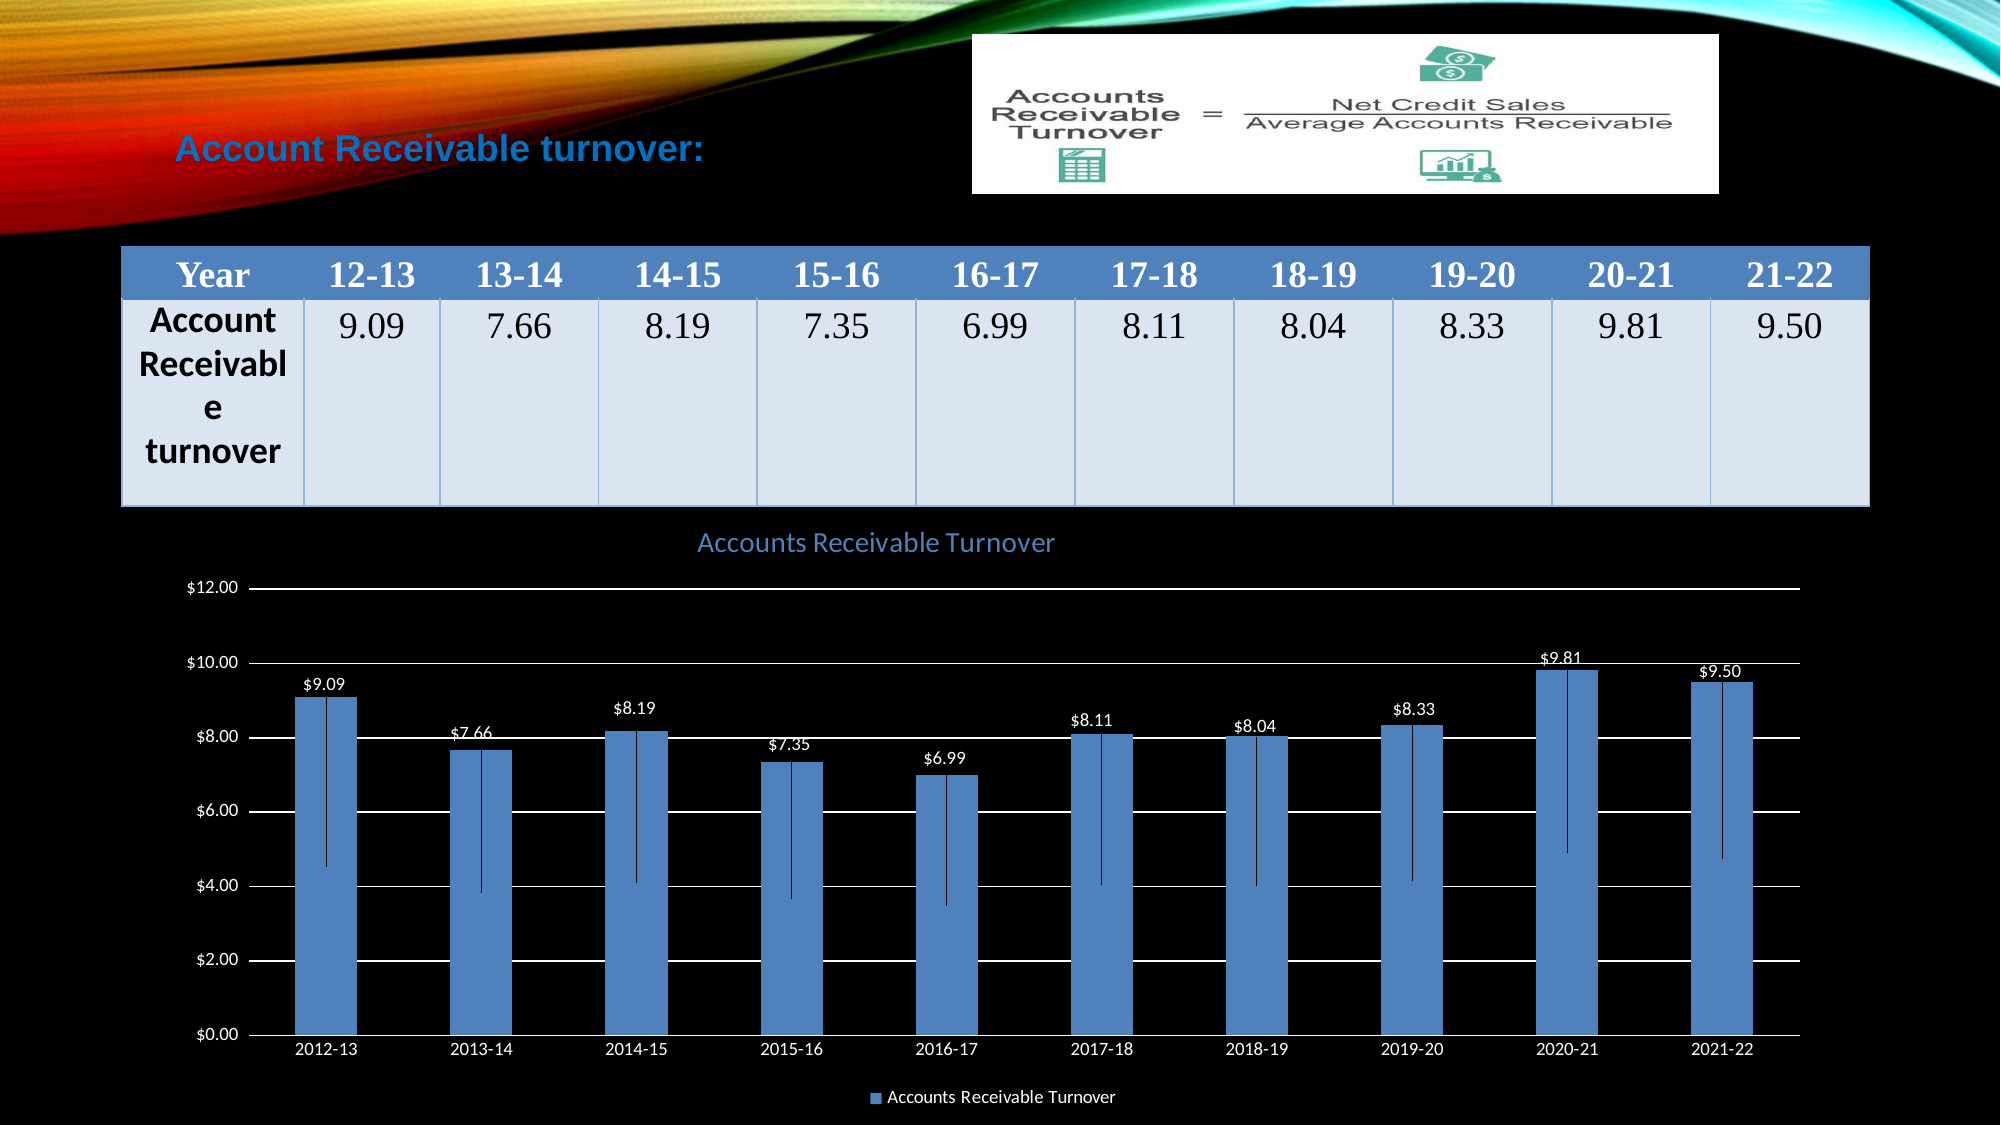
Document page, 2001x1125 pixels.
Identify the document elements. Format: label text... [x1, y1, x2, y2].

table_cell 9.81 [1553, 300, 1710, 499]
table_cell Account Receivable turnover [123, 300, 303, 505]
table_header 20-21 [1552, 248, 1711, 298]
table_cell 8.04 [1235, 300, 1392, 499]
table_cell 9.09 [305, 300, 439, 499]
table_cell 6.99 [917, 300, 1074, 499]
table_cell 7.66 [441, 300, 598, 499]
table_cell 8.33 [1394, 300, 1551, 499]
table_header 21-22 [1711, 248, 1869, 298]
table_header 14-15 [599, 248, 757, 298]
table_header 19-20 [1393, 248, 1552, 298]
text_box Account Receivable turnover: [12, 113, 833, 177]
picture [0, 0, 2000, 237]
table_cell 7.35 [758, 300, 915, 499]
table_header Year [123, 248, 304, 298]
table_header 18-19 [1234, 248, 1393, 298]
table_cell 8.11 [1076, 300, 1233, 499]
table_header 12-13 [304, 248, 440, 298]
table_cell 9.50 [1711, 300, 1869, 505]
table_cell 8.19 [599, 300, 756, 499]
table_header 13-14 [440, 248, 599, 298]
table_header 17-18 [1075, 248, 1234, 298]
table_header 15-16 [757, 248, 916, 298]
chart [152, 499, 1834, 1115]
table_header 16-17 [916, 248, 1075, 298]
